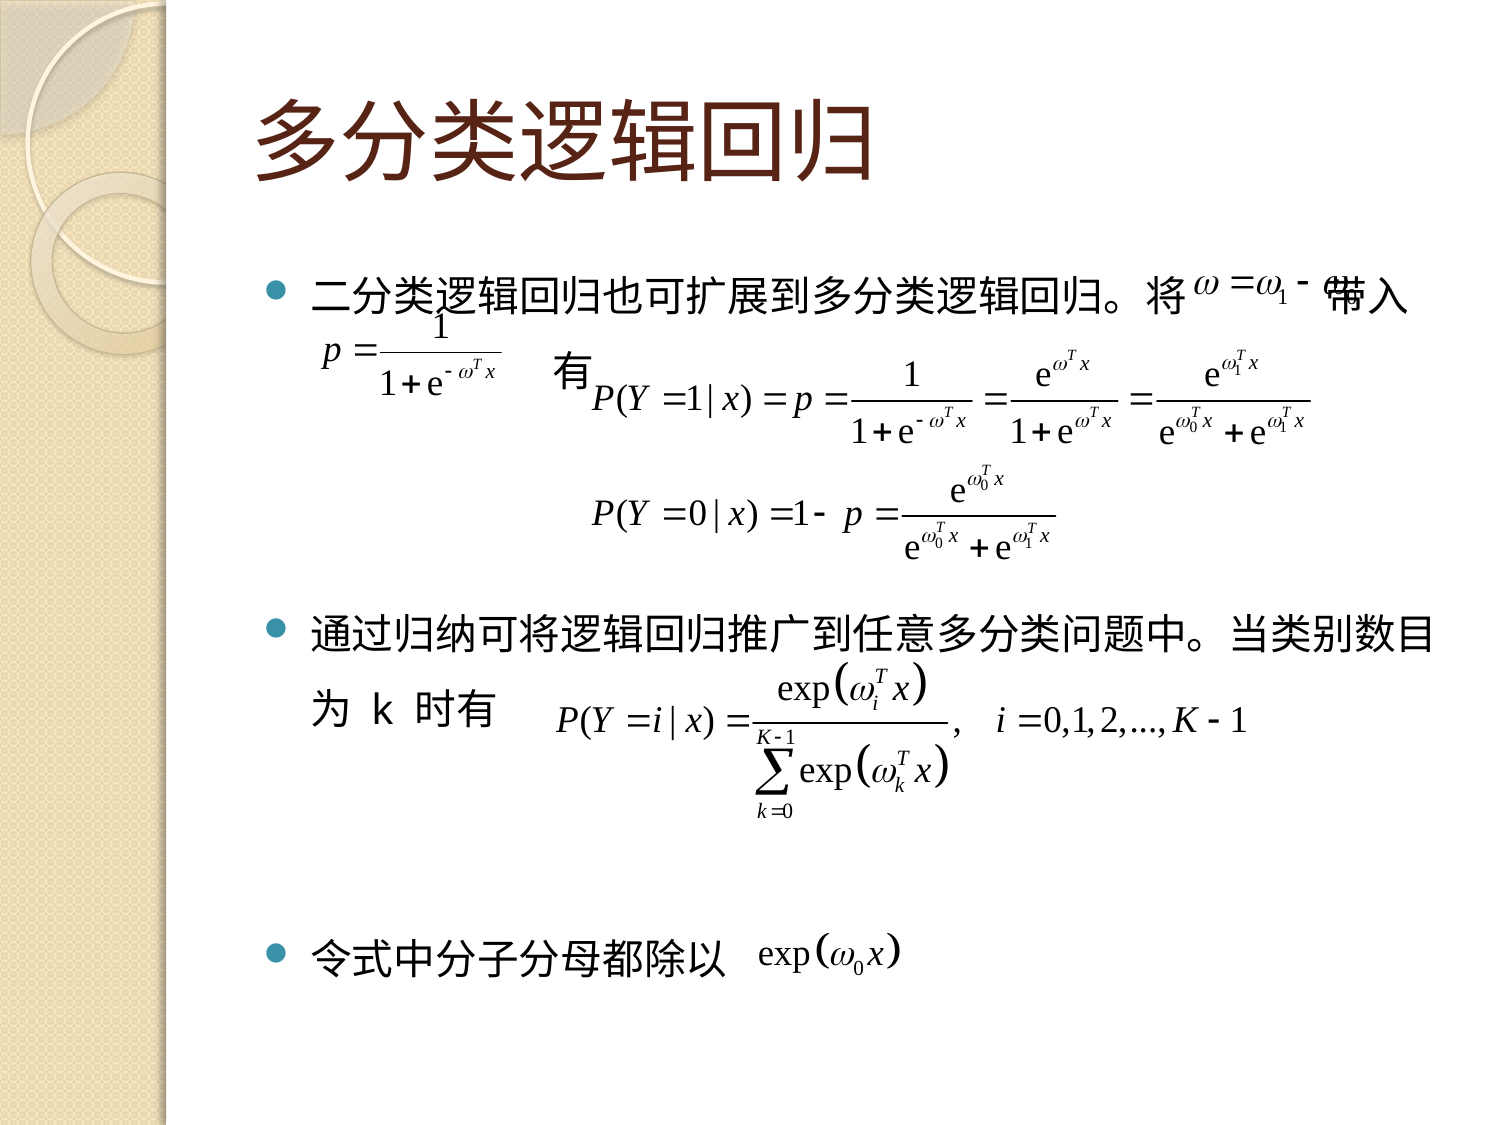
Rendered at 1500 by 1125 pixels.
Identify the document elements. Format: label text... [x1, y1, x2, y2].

picture [584, 339, 1317, 570]
picture [548, 656, 1253, 826]
picture [752, 925, 905, 989]
picture [1187, 255, 1365, 314]
title 多分类逻辑回归 [235, 45, 1466, 233]
list 二分类逻辑回归也可扩展到多分类逻辑回归。将 带入 有 通过归纳可将逻辑回归推广到任意多分类问题中。当类别数目为 k 时有 令式中分子分母都除以 [235, 237, 1466, 1025]
picture [312, 302, 509, 403]
